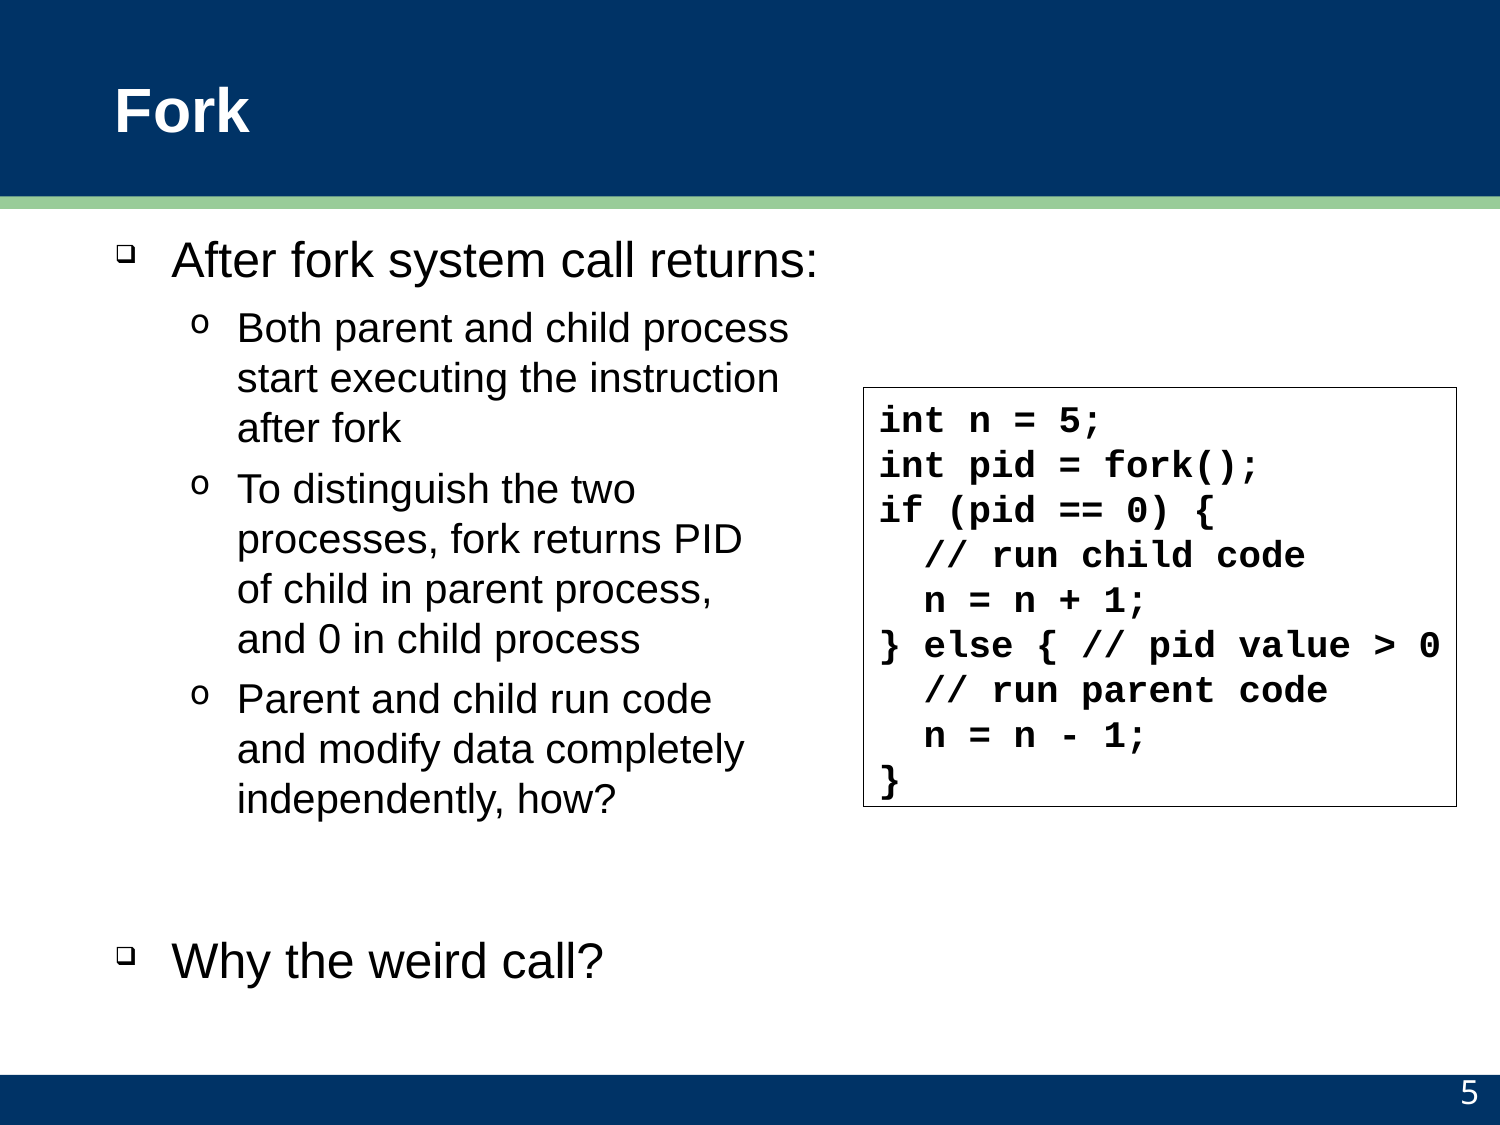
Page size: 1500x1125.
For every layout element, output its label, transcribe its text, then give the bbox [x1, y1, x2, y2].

list After fork system call returns: Both parent and child process start executing the instruction after fork To distinguish the two processes, fork returns PID of child in parent process, and 0 in child process Parent and child run code and modify data completely independently, how? Why the weird call? [99, 220, 841, 1071]
text_box int n = 5; int pid = fork(); if (pid == 0) { // run child code n = n + 1; } else { // pid value > 0 // run parent code n = n - 1; } [863, 387, 1457, 807]
title Fork [99, 7, 1400, 208]
slide_number 5 [1181, 1076, 1495, 1124]
